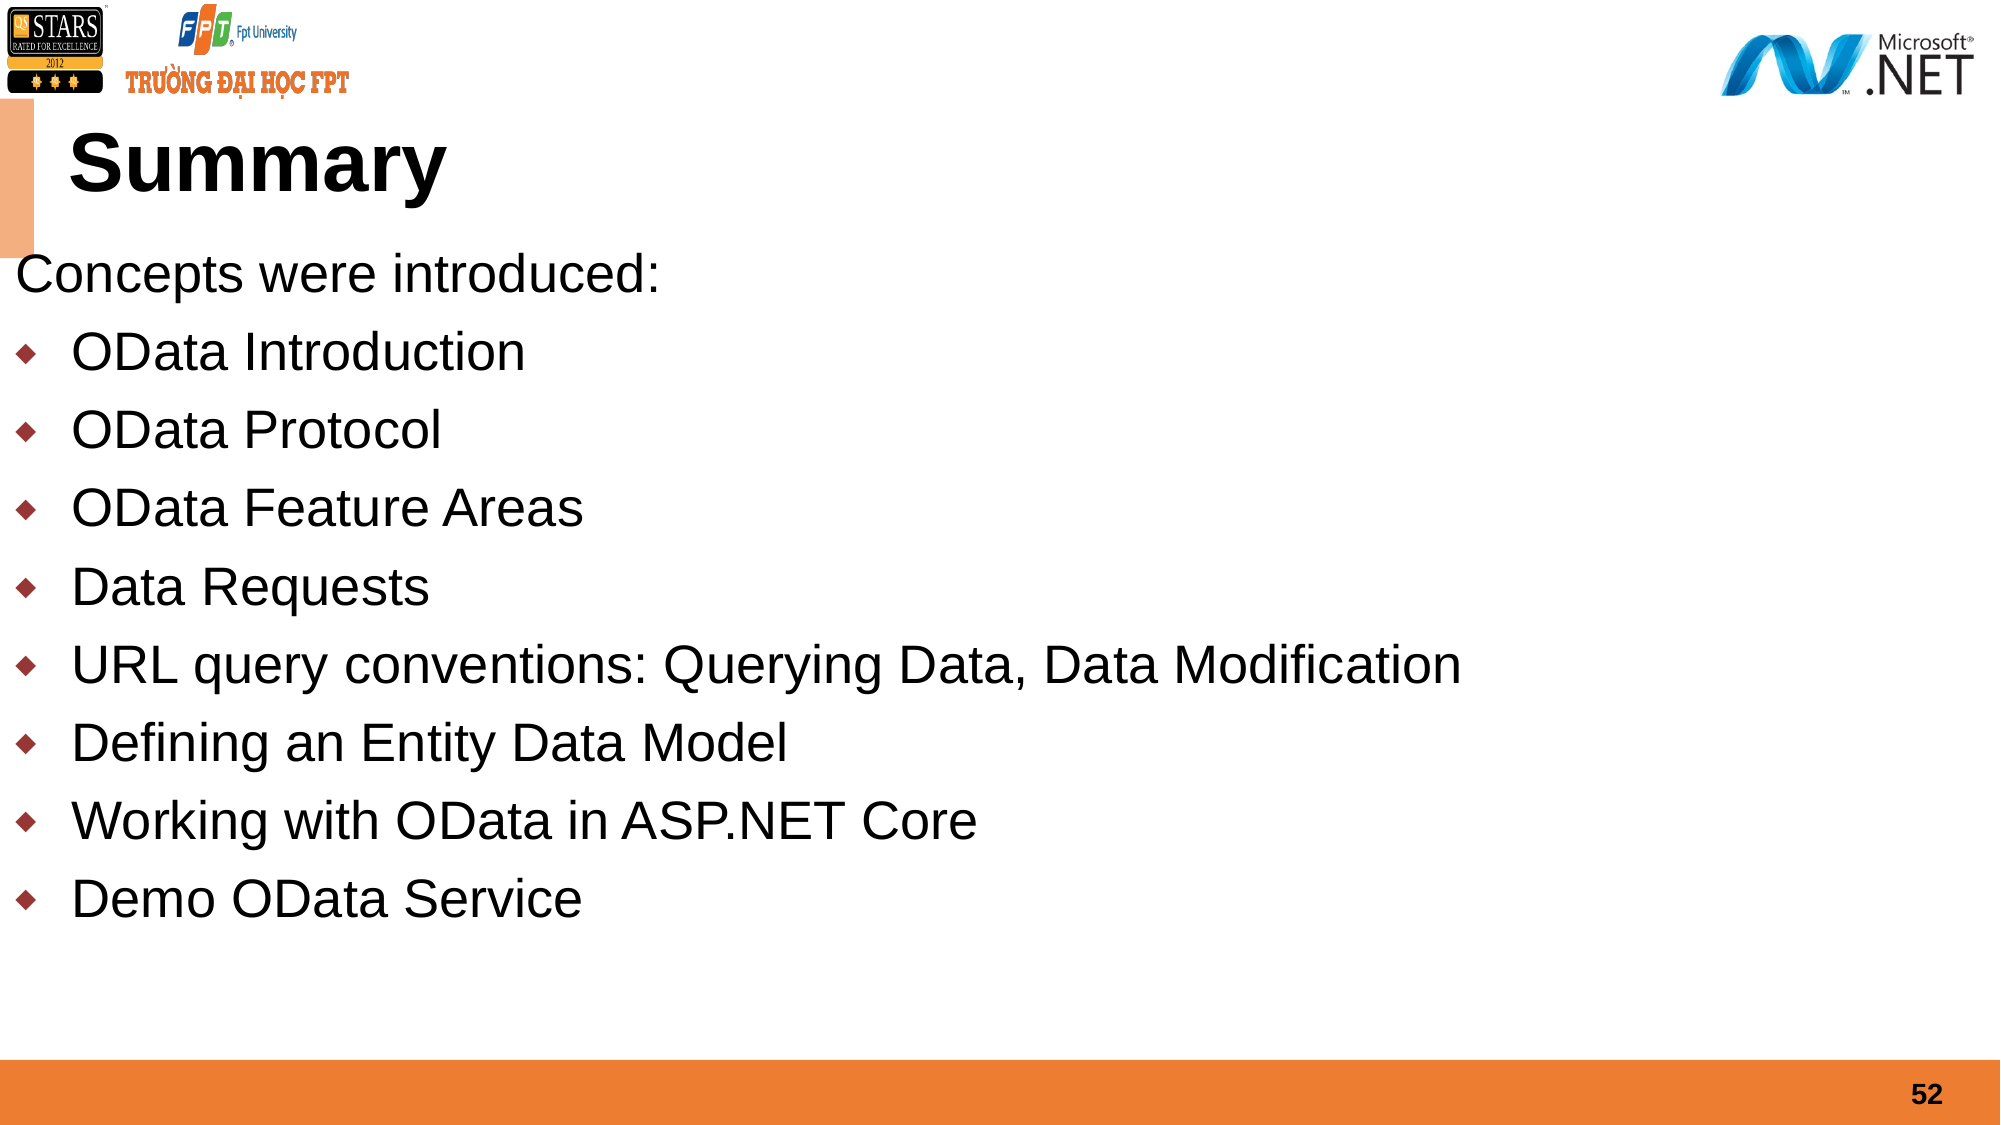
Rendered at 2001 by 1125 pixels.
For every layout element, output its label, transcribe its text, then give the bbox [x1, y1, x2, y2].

picture [7, 4, 349, 99]
title Summary [53, 111, 2000, 217]
list Concepts were introduced: OData Introduction OData Protocol OData Feature Areas Data Requests URL query conventions: Querying Data, Data Modification Defining an Entity Data Model Working with OData in ASP.NET Core Demo OData Service [0, 217, 2000, 1057]
picture [1685, 0, 2001, 129]
slide_number 52 [1508, 1063, 1959, 1123]
